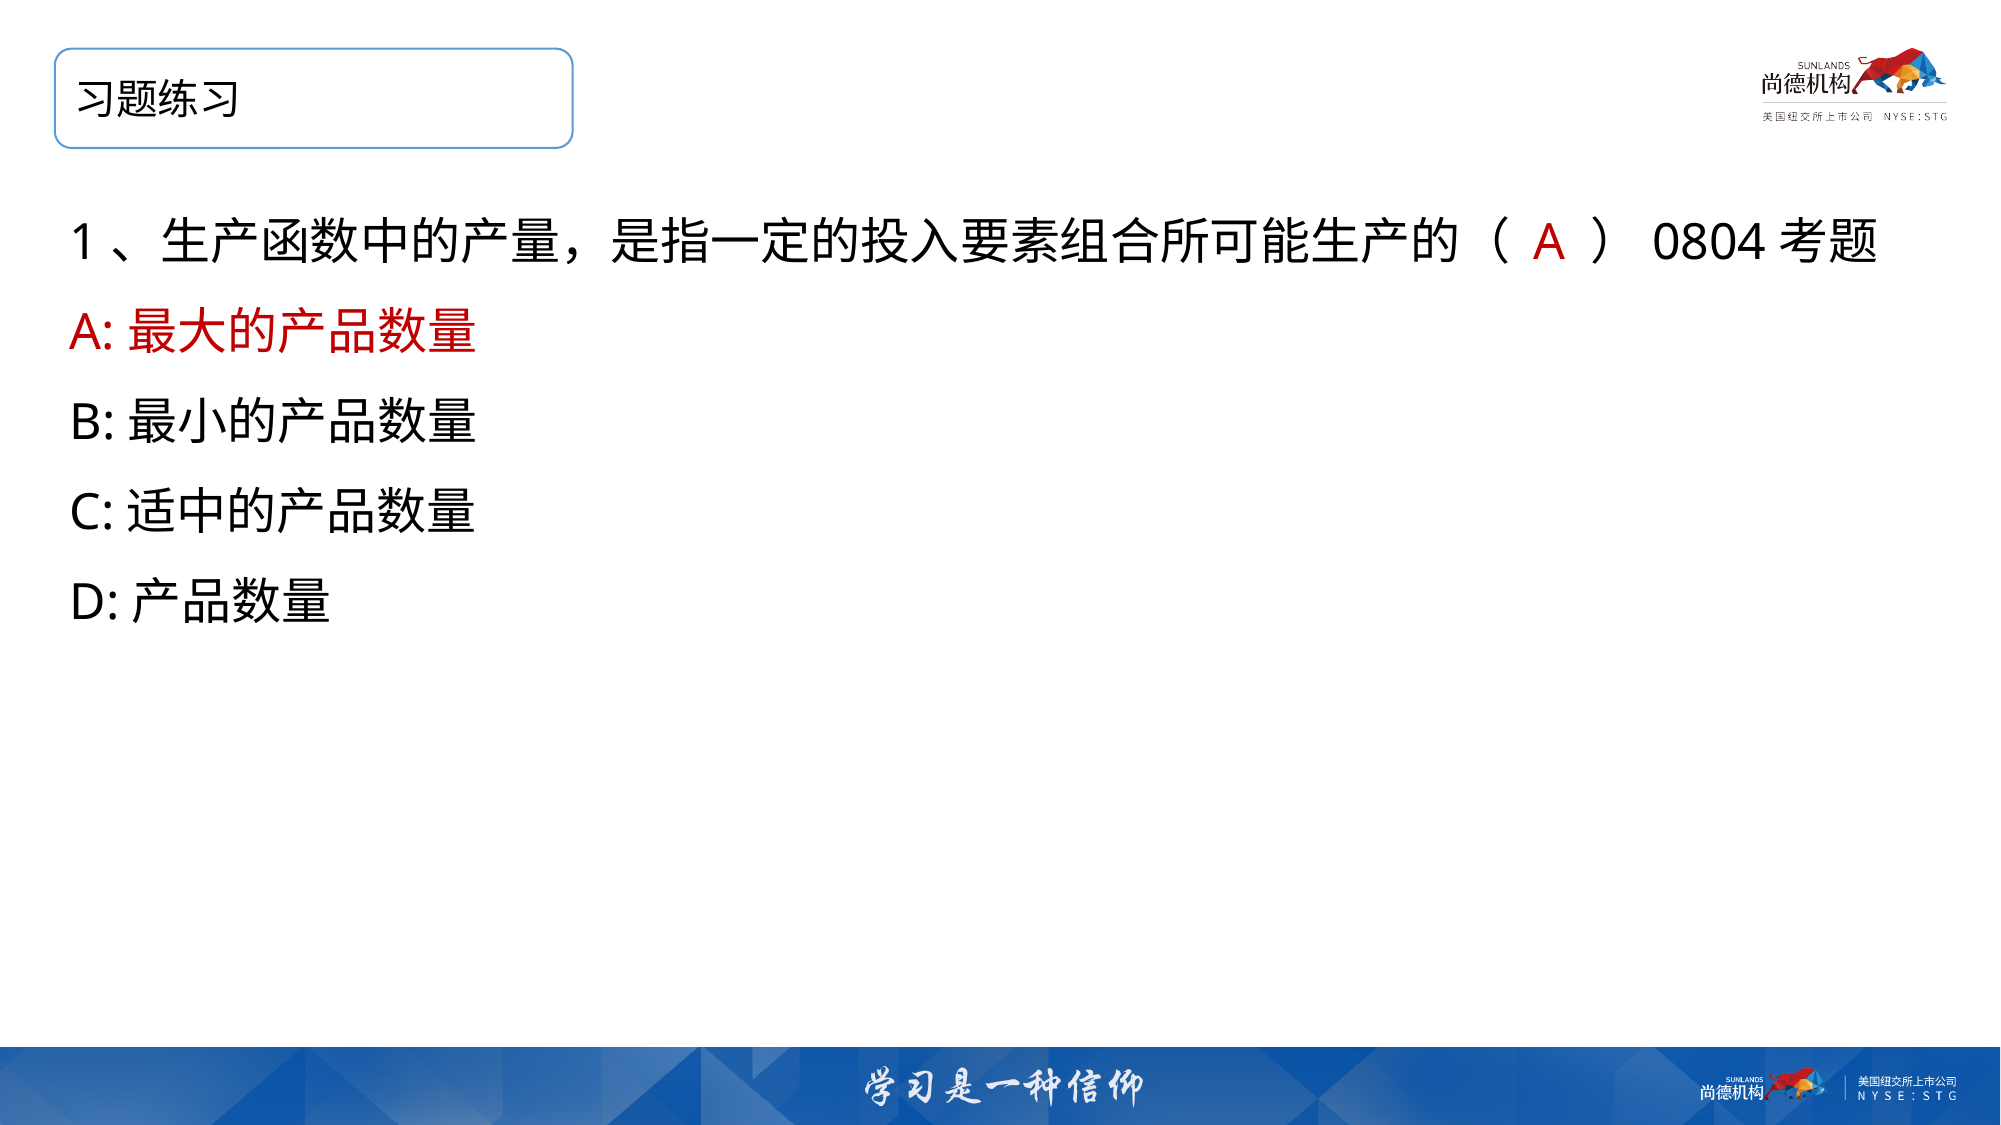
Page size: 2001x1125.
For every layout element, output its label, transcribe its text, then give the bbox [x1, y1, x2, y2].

picture [1720, 19, 1989, 150]
picture [0, 1047, 2001, 1125]
text_box 习题练习 [53, 47, 574, 150]
text_box 1、生产函数中的产量，是指一定的投入要素组合所可能生产的（ A ）0804考题 A:最大的产品数量 B:最小的产品数量 C:适中的产品数量 D:产品数量 [54, 171, 1927, 727]
